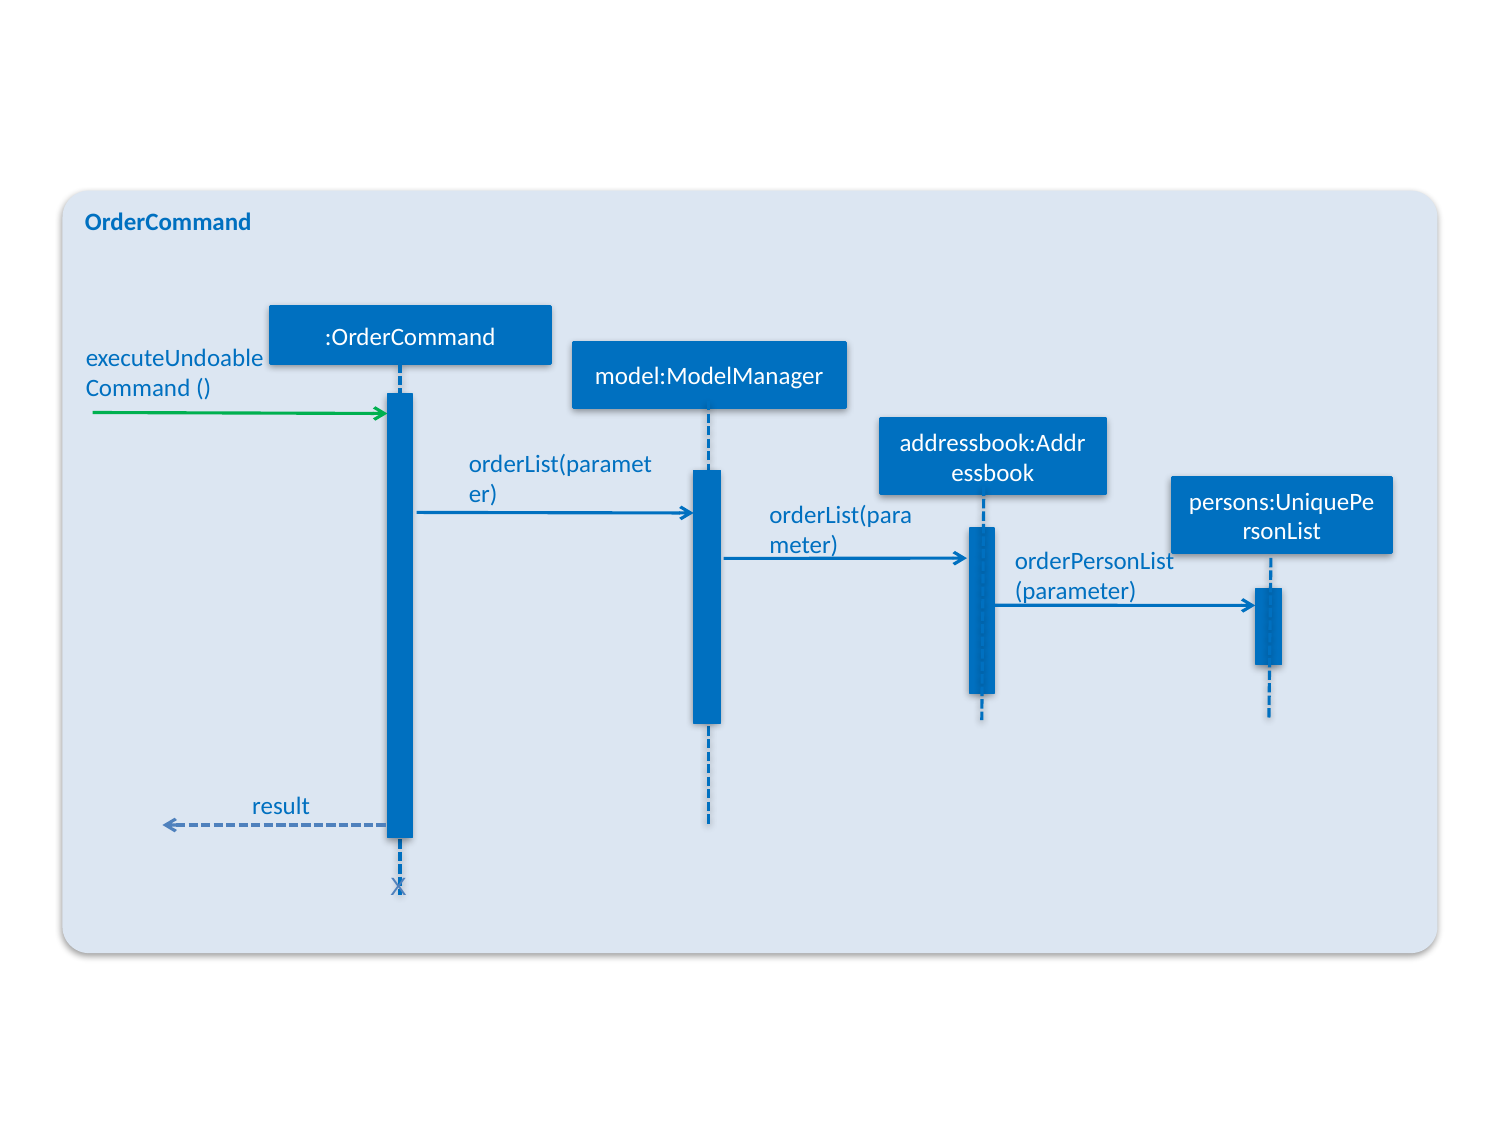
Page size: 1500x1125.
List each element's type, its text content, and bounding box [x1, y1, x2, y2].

text_box persons:UniquePersonList [1171, 476, 1392, 554]
text_box addressbook:Addressbook [880, 417, 1106, 495]
text_box [1276, 588, 1282, 665]
text_box [712, 470, 721, 724]
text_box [981, 486, 985, 721]
text_box orderList(parameter) [468, 447, 659, 508]
text_box result [251, 789, 327, 820]
text_box orderList(parameter) [769, 498, 932, 556]
text_box X [375, 863, 435, 909]
text_box [1255, 588, 1262, 665]
text_box orderPersonList (parameter) [1014, 544, 1205, 603]
text_box [387, 393, 395, 838]
text_box model:ModelManager [573, 342, 846, 408]
text_box [990, 527, 995, 604]
text_box [990, 612, 995, 694]
text_box [404, 393, 413, 838]
text_box [969, 527, 975, 694]
text_box executeUndoableCommand () [85, 341, 267, 402]
text_box :OrderCommand [270, 306, 551, 364]
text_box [1268, 557, 1272, 719]
text_box OrderCommand [61, 189, 1439, 954]
text_box [693, 470, 703, 724]
